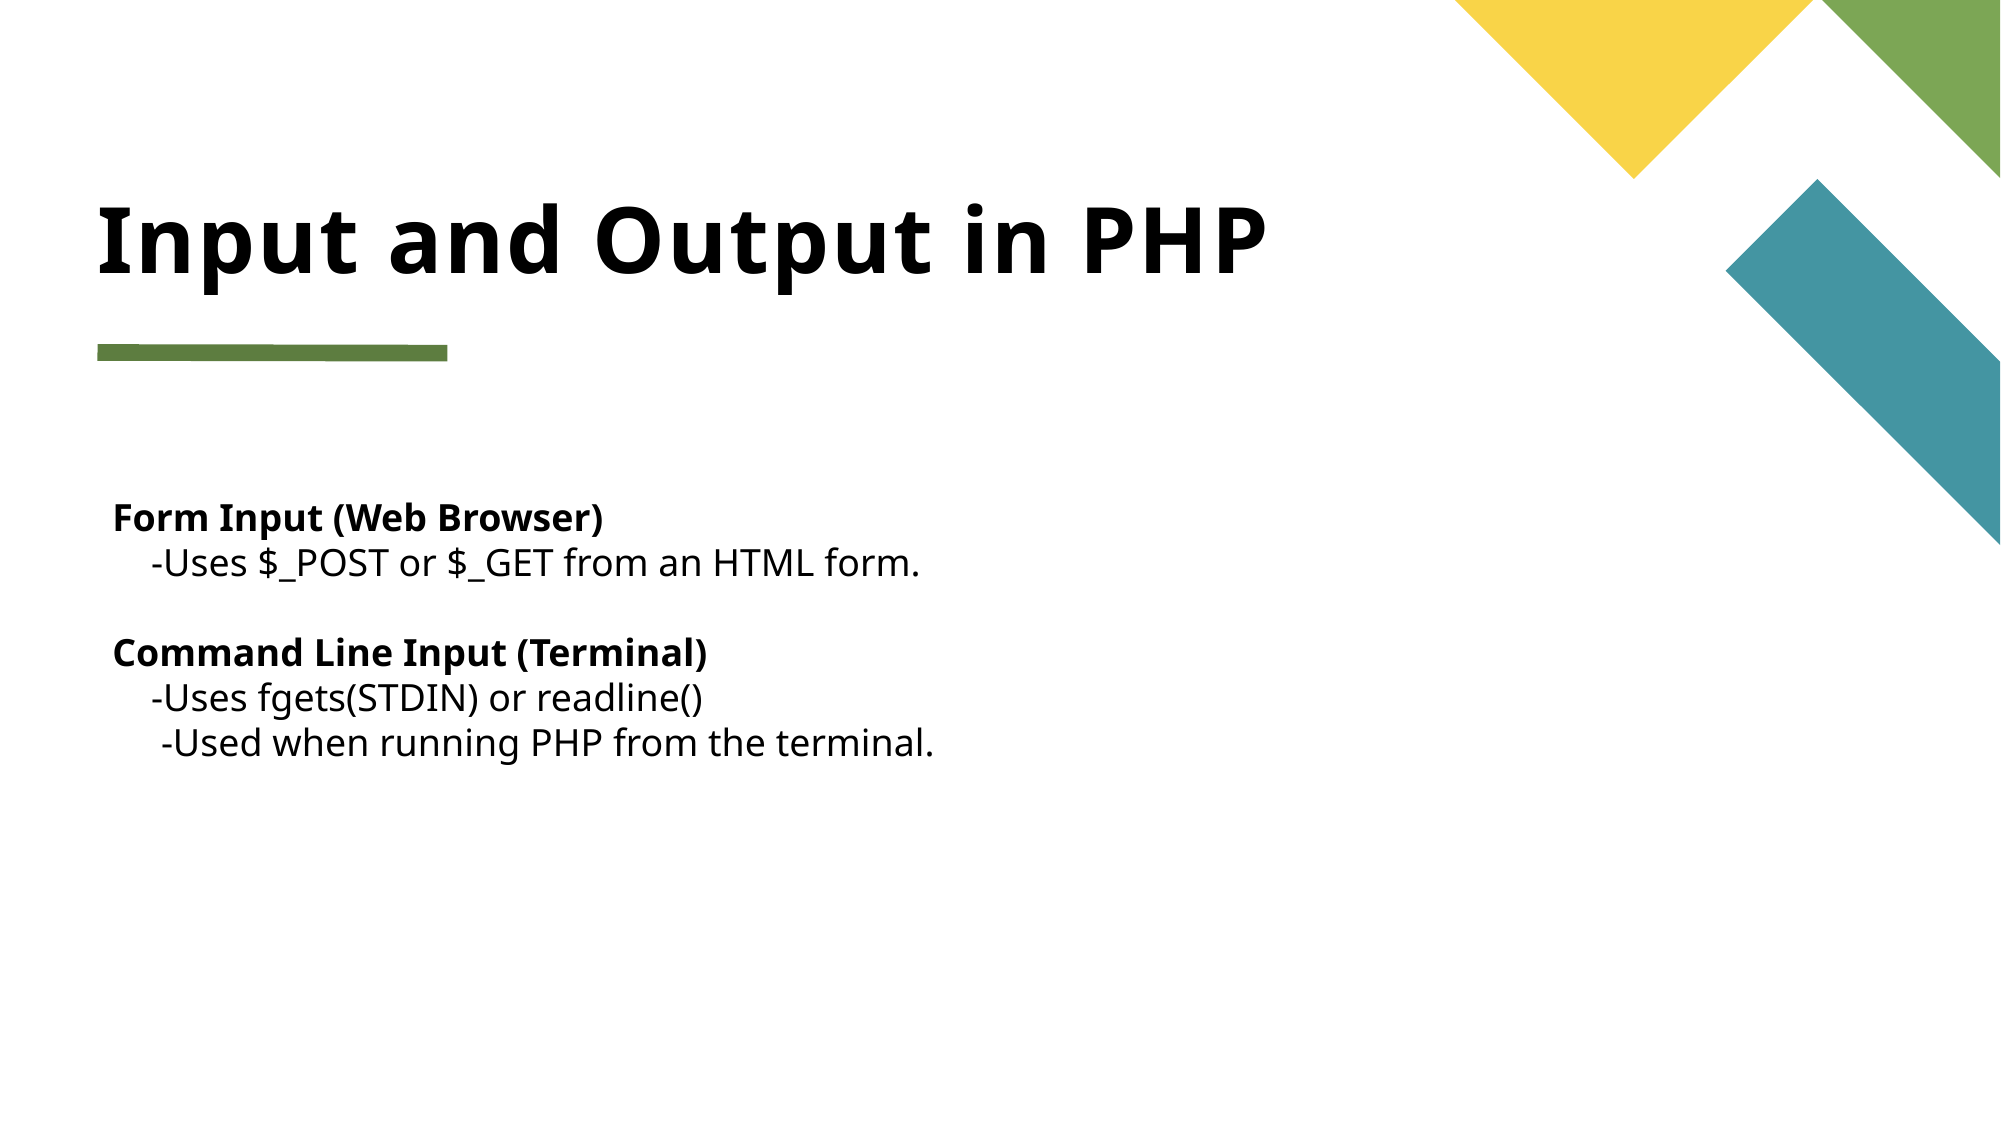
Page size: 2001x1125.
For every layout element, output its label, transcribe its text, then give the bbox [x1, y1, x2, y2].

title Input and Output in PHP [97, 32, 1898, 291]
text_box Form Input (Web Browser) -Uses $_POST or $_GET from an HTML form. Command Line Input (Terminal) -Uses fgets(STDIN) or readline() -Used when running PHP from the terminal. [97, 441, 1098, 772]
